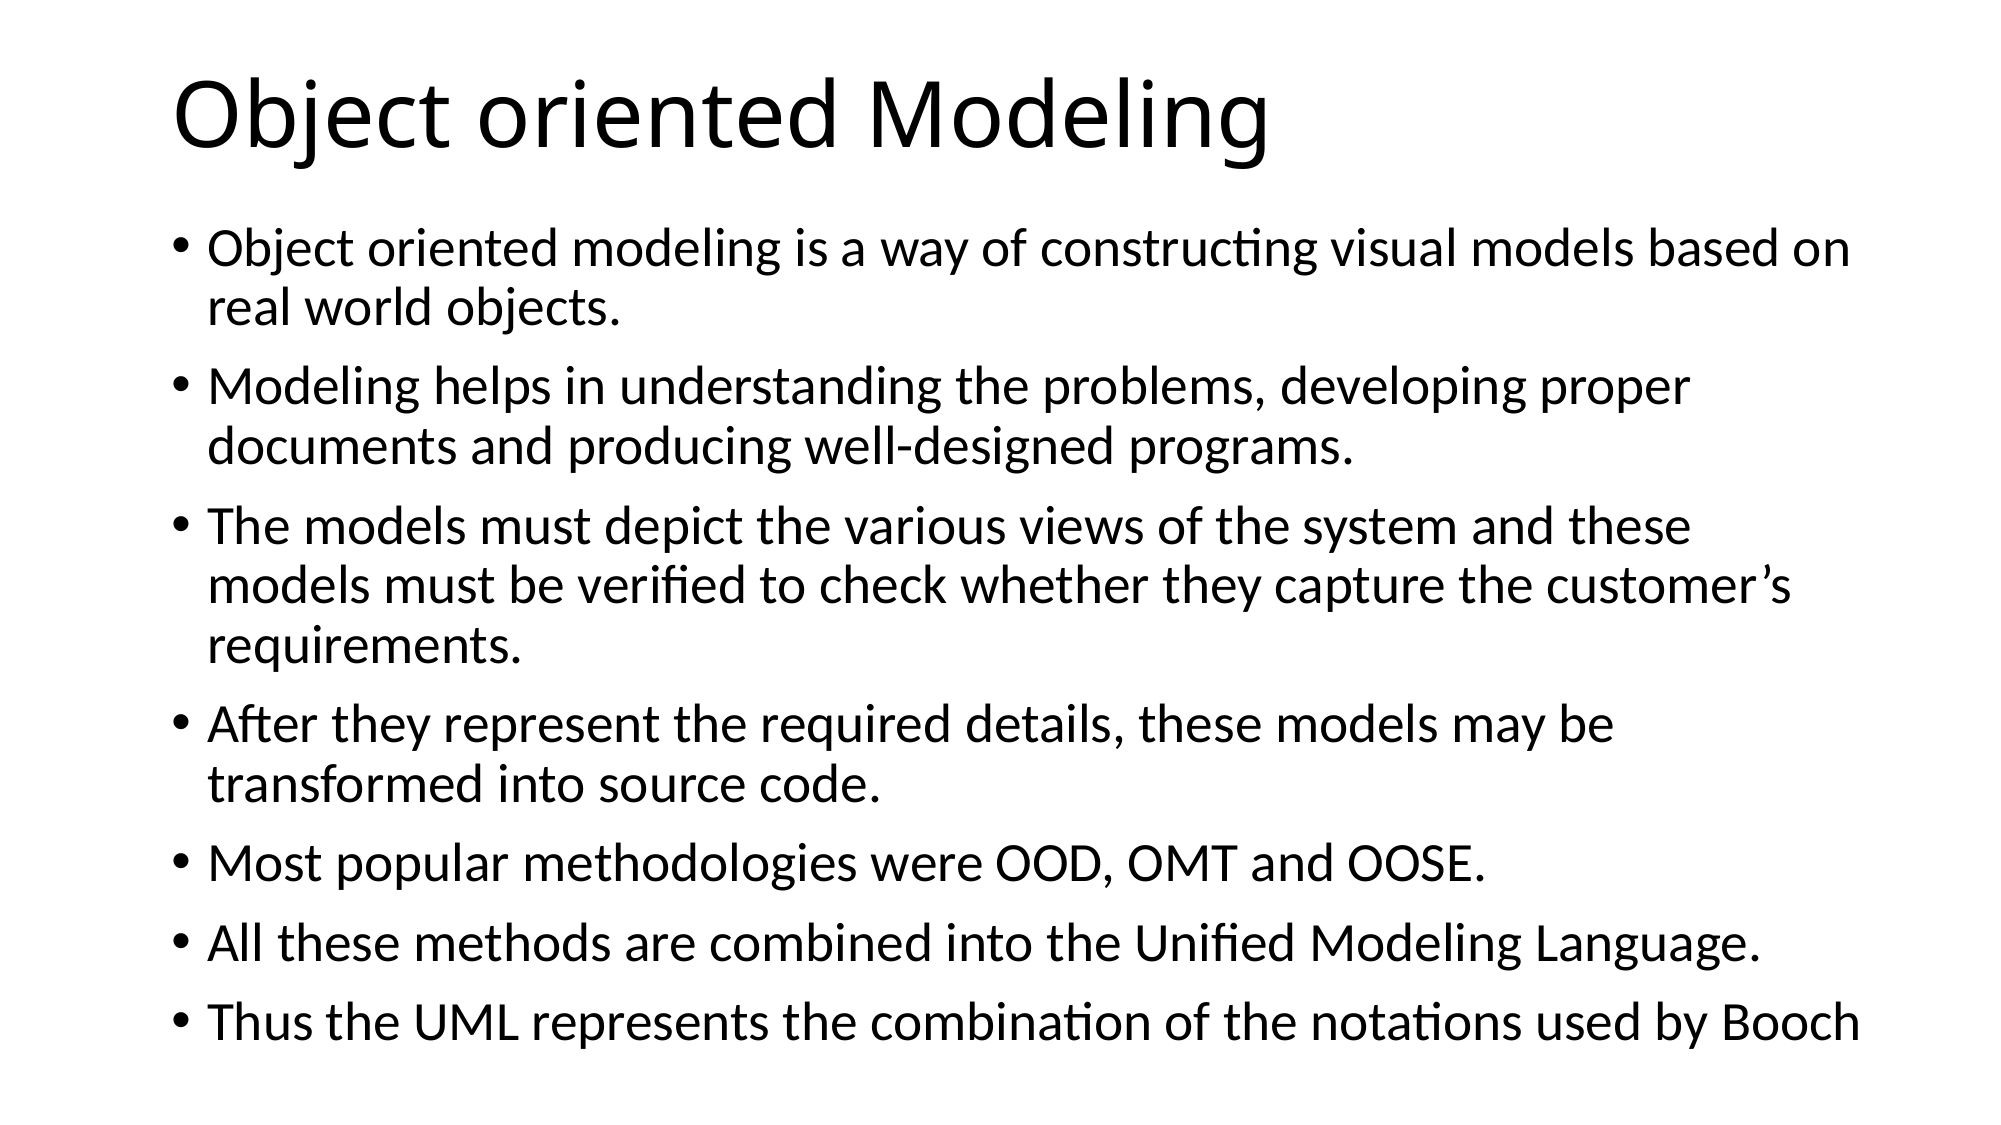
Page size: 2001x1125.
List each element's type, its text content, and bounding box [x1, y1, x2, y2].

list Object oriented modeling is a way of constructing visual models based on real world objects. Modeling helps in understanding the problems, developing proper documents and producing well-designed programs. The models must depict the various views of the system and these models must be verified to check whether they capture the customer’s requirements. After they represent the required details, these models may be transformed into source code. Most popular methodologies were OOD, OMT and OOSE. All these methods are combined into the Unified Modeling Language. Thus the UML represents the combination of the notations used by Booch [156, 210, 1882, 1093]
title Object oriented Modeling [156, 57, 1882, 178]
